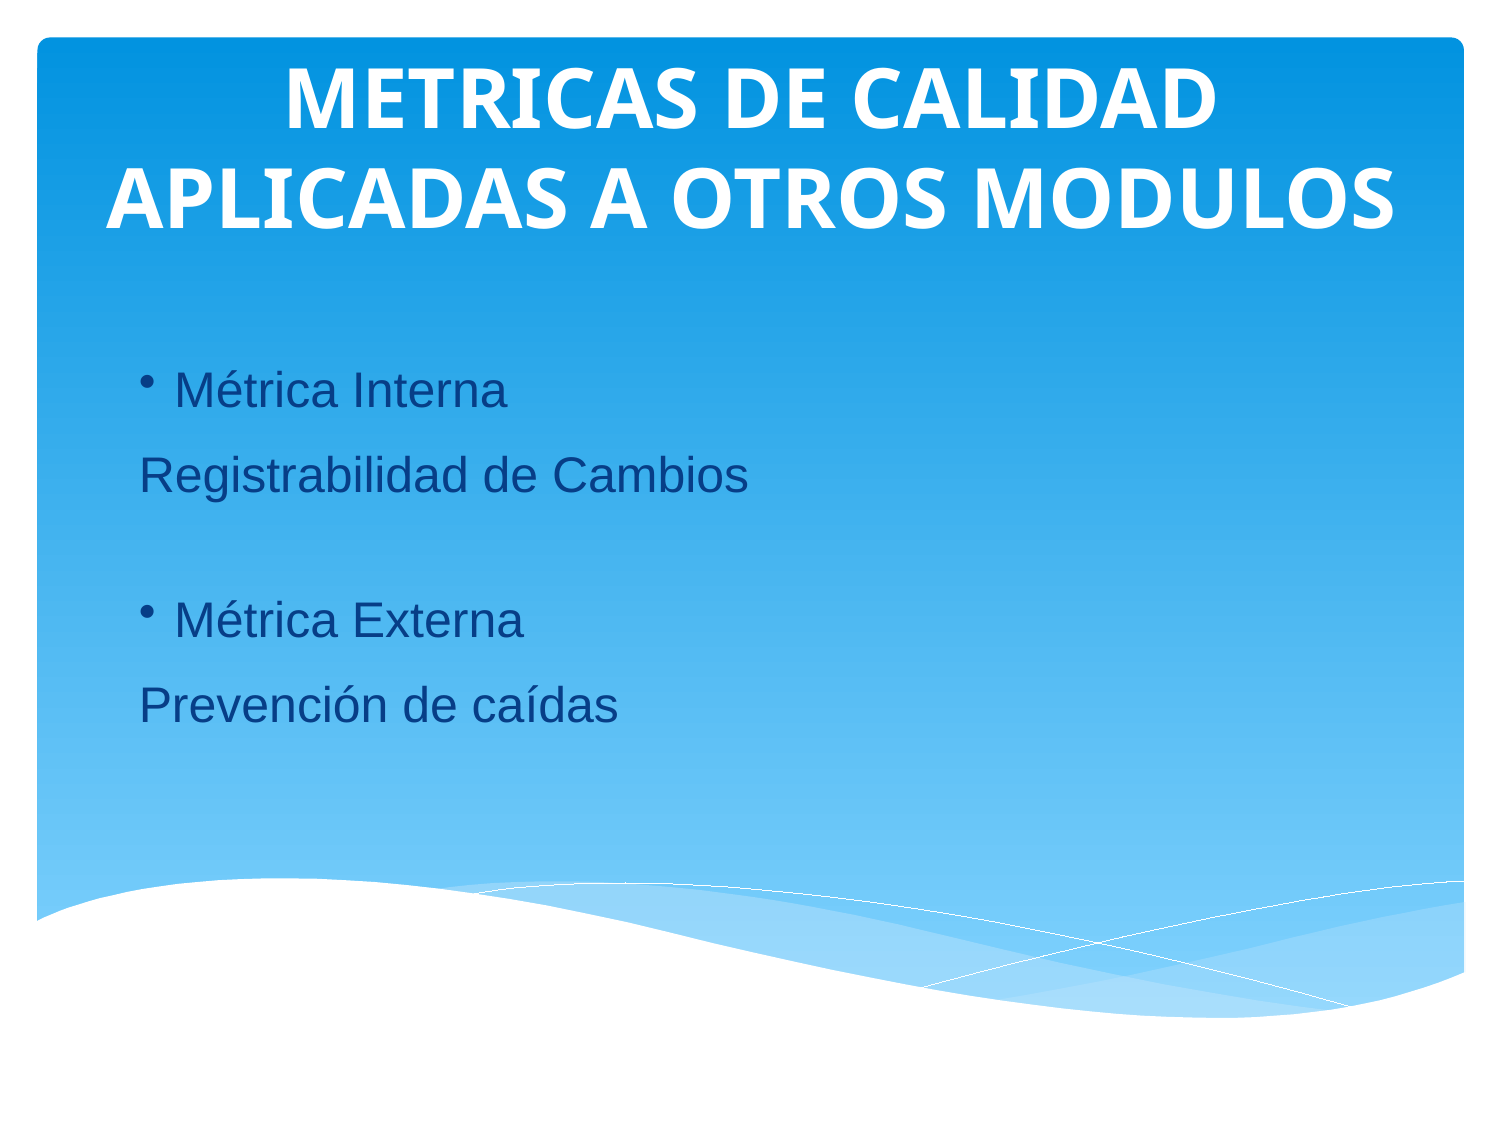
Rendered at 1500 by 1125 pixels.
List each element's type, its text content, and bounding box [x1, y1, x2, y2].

text_box Métrica Interna Registrabilidad de Cambios Métrica Externa Prevención de caídas [123, 350, 1424, 740]
title METRICAS DE CALIDAD APLICADAS A OTROS MODULOS [52, 42, 1451, 249]
